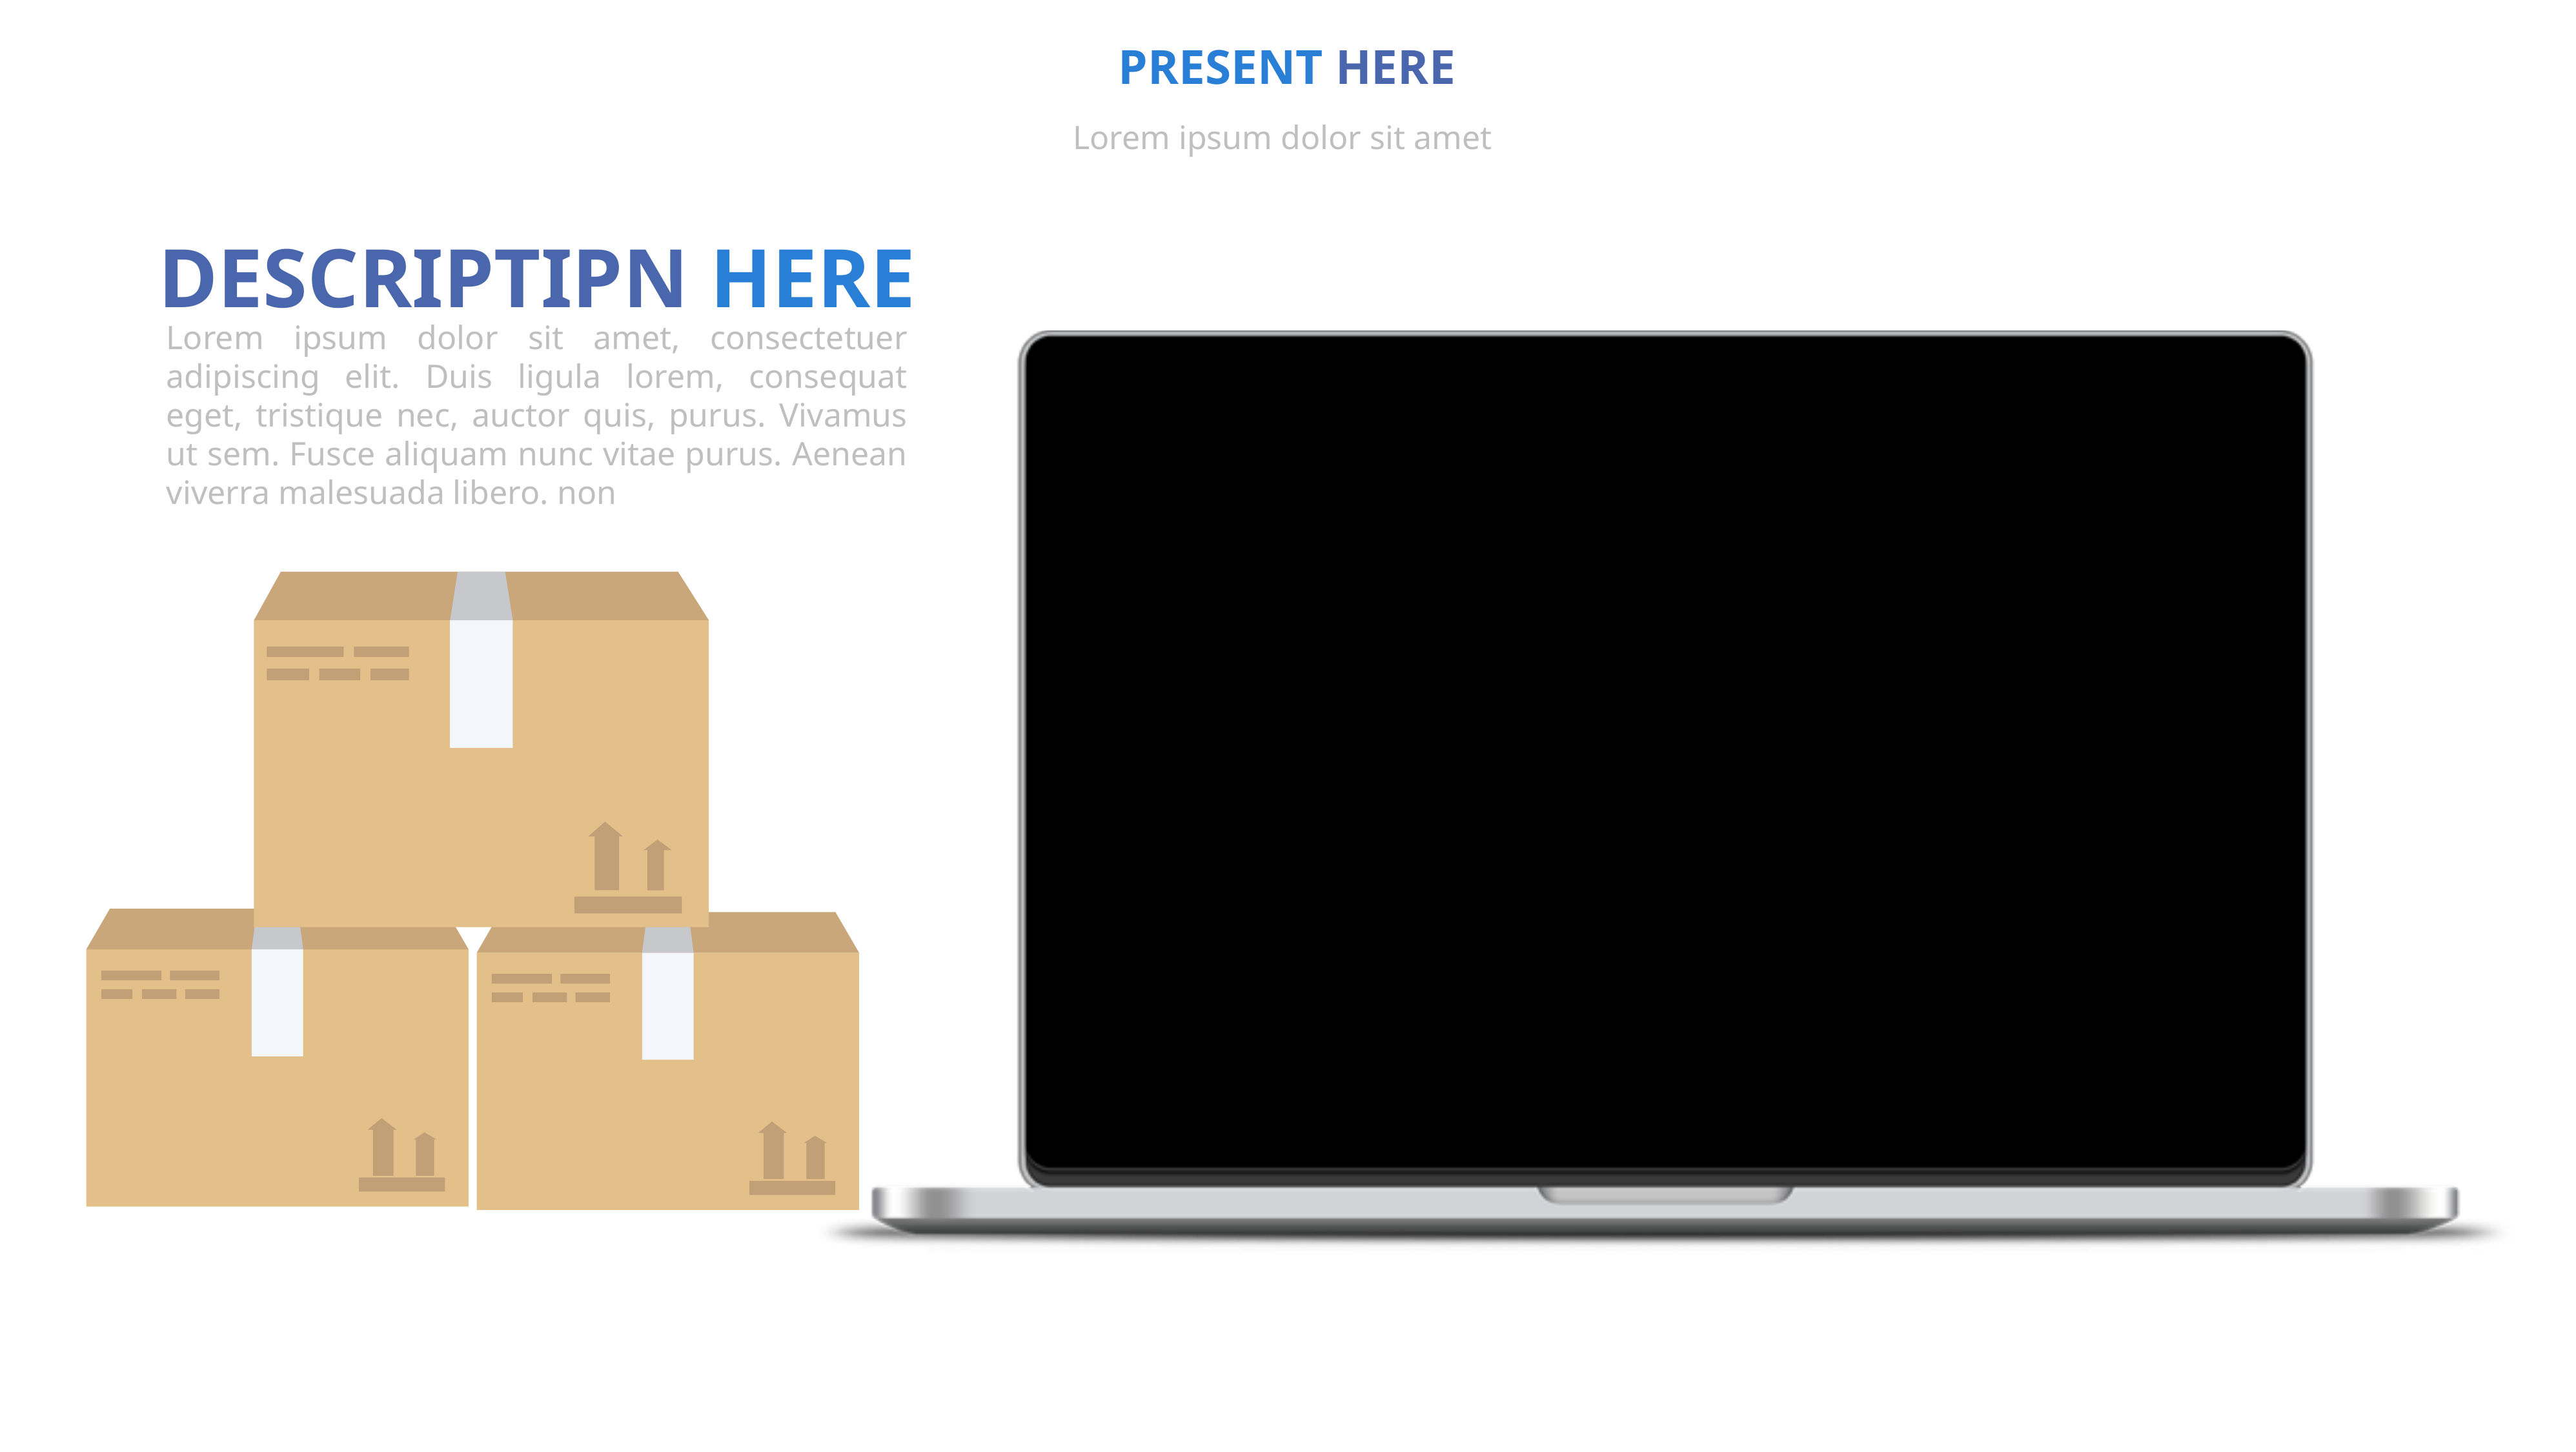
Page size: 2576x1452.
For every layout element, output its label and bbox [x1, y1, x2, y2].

text_box [86, 143, 931, 1211]
picture [802, 330, 2531, 1272]
text_box [922, 32, 1651, 170]
